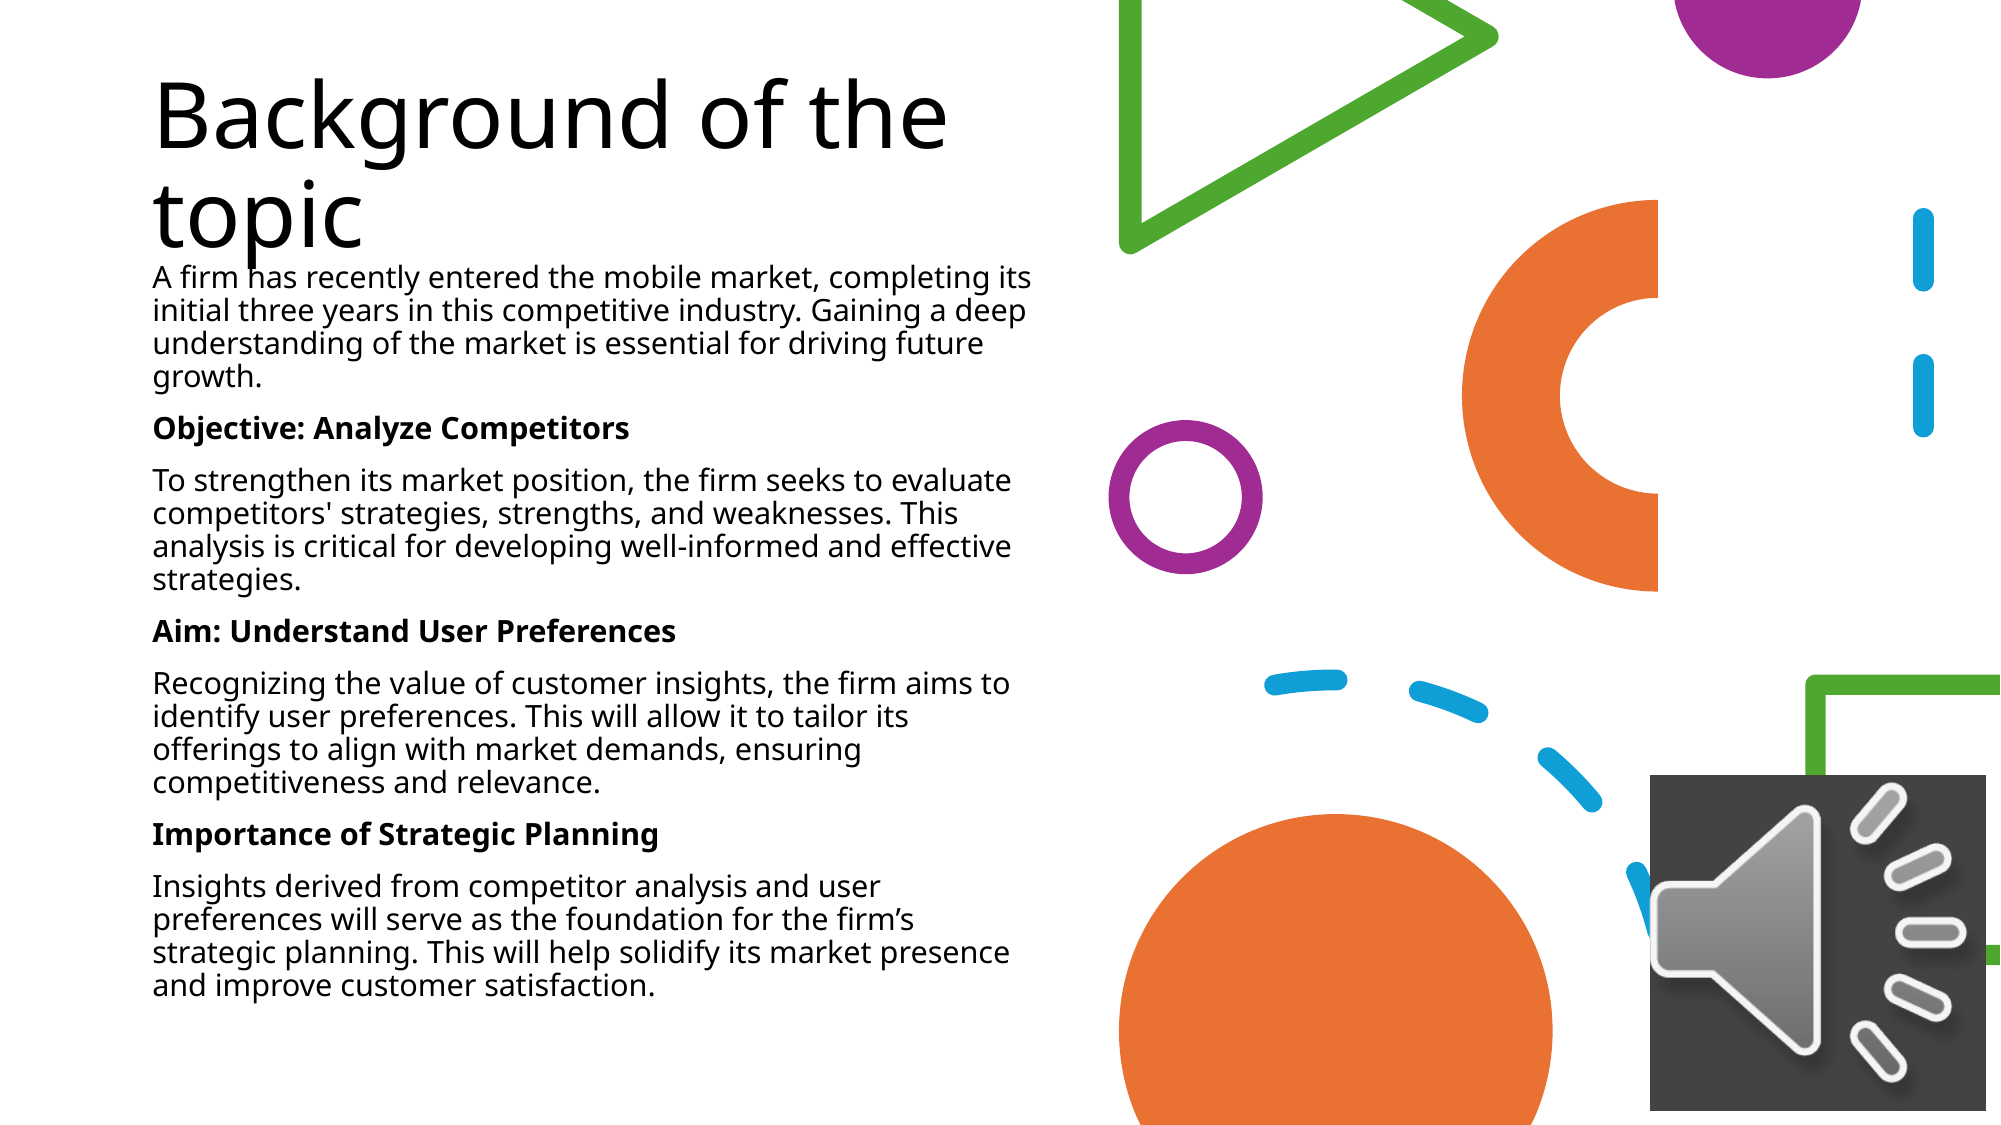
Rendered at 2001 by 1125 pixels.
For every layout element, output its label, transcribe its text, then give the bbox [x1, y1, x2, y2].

text_box [1805, 674, 2000, 773]
picture [1648, 773, 1987, 1112]
text_box [1117, 428, 1254, 566]
text_box [1987, 944, 2000, 966]
text_box [1273, 678, 1648, 977]
text_box [1460, 198, 1660, 594]
title Background of the topic [137, 59, 1050, 254]
text_box [0, 0, 2000, 1125]
text_box [1118, 0, 1499, 255]
text_box [1673, 0, 1863, 80]
list A firm has recently entered the mobile market, completing its initial three years in this competitive industry. Gaining a deep understanding of the market is essential for driving future growth. Objective: Analyze Competitors To strengthen its market position, the firm seeks to evaluate competitors' strategies, strengths, and weaknesses. This analysis is critical for developing well-informed and effective strategies. Aim: Understand User Preferences Recognizing the value of customer insights, the firm aims to identify user preferences. This will allow it to tailor its offerings to align with market demands, ensuring competitiveness and relevance. Importance of Strategic Planning Insights derived from competitor analysis and user preferences will serve as the foundation for the firm’s strategic planning. This will help solidify its market presence and improve customer satisfaction. [137, 254, 1050, 1014]
text_box [1117, 812, 1555, 1125]
